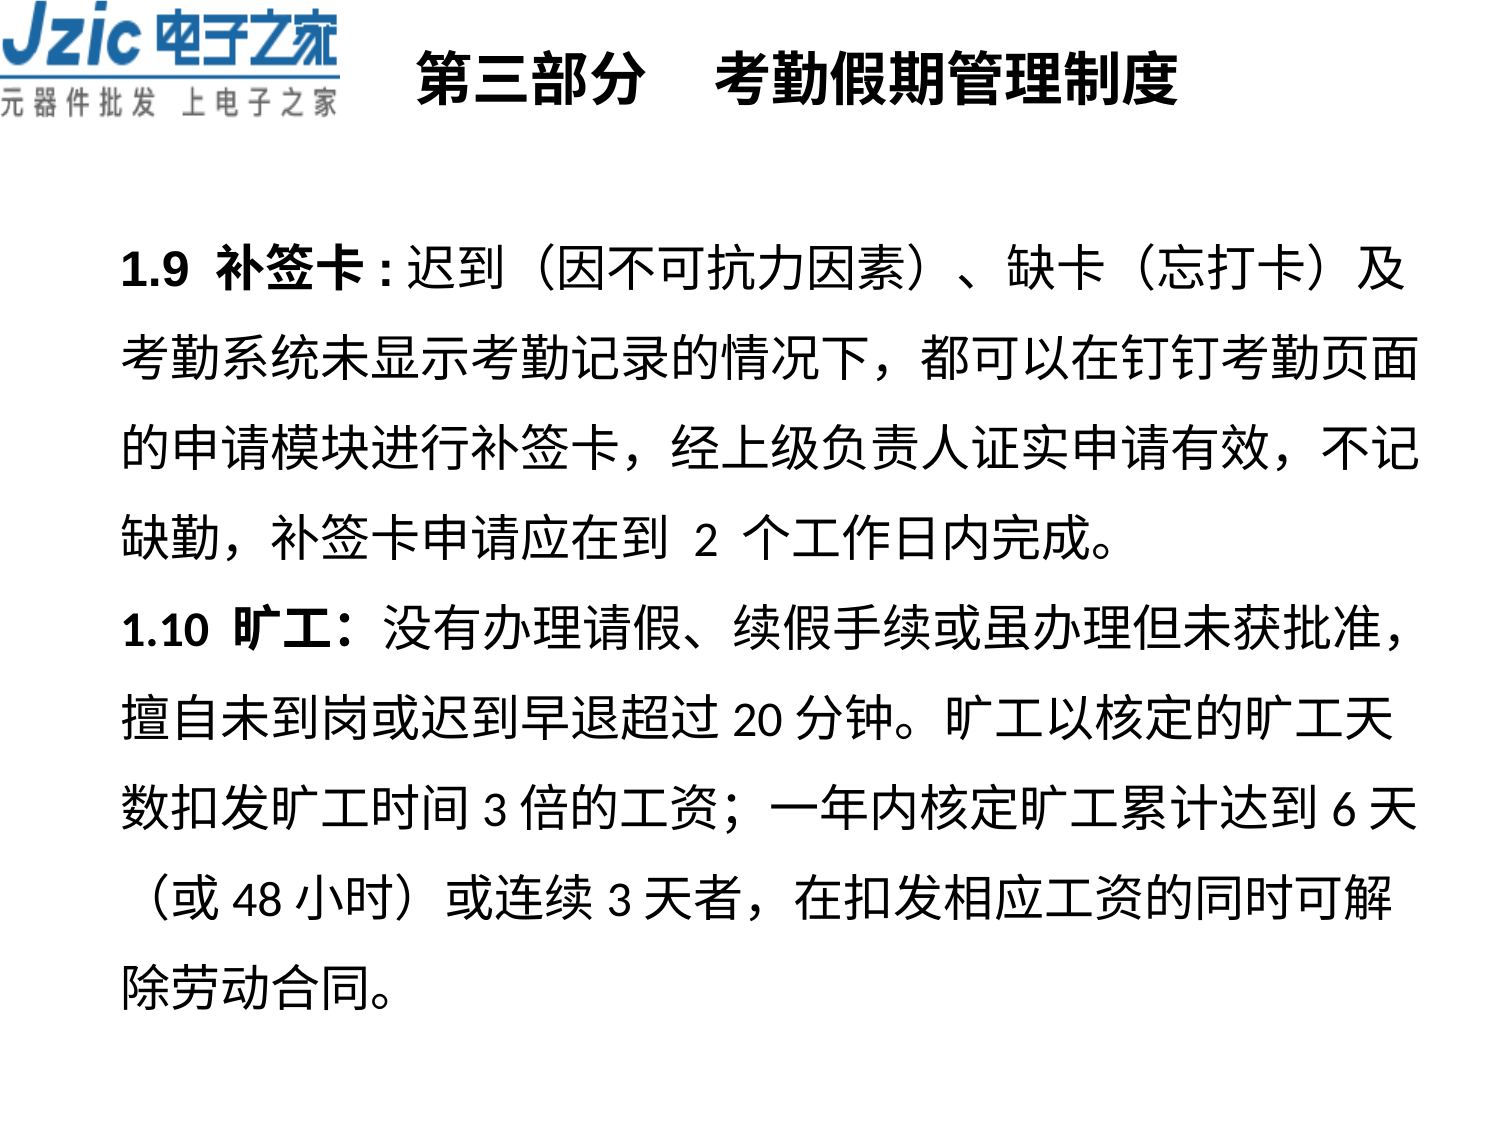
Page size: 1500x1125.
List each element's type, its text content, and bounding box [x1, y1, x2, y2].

text_box 第三部分 考勤假期管理制度 [386, 35, 1207, 120]
text_box 1.9 补签卡:迟到（因不可抗力因素）、缺卡（忘打卡）及考勤系统未显示考勤记录的情况下，都可以在钉钉考勤页面的申请模块进行补签卡，经上级负责人证实申请有效，不记缺勤，补签卡申请应在到 2 个工作日内完成。 1.10 旷工：没有办理请假、续假手续或虽办理但未获批准，擅自未到岗或迟到早退超过20分钟。旷工以核定的旷工天数扣发旷工时间3倍的工资；一年内核定旷工累计达到6天（或48小时）或连续3天者，在扣发相应工资的同时可解除劳动合同。 [105, 198, 1442, 1069]
picture [0, 0, 341, 120]
